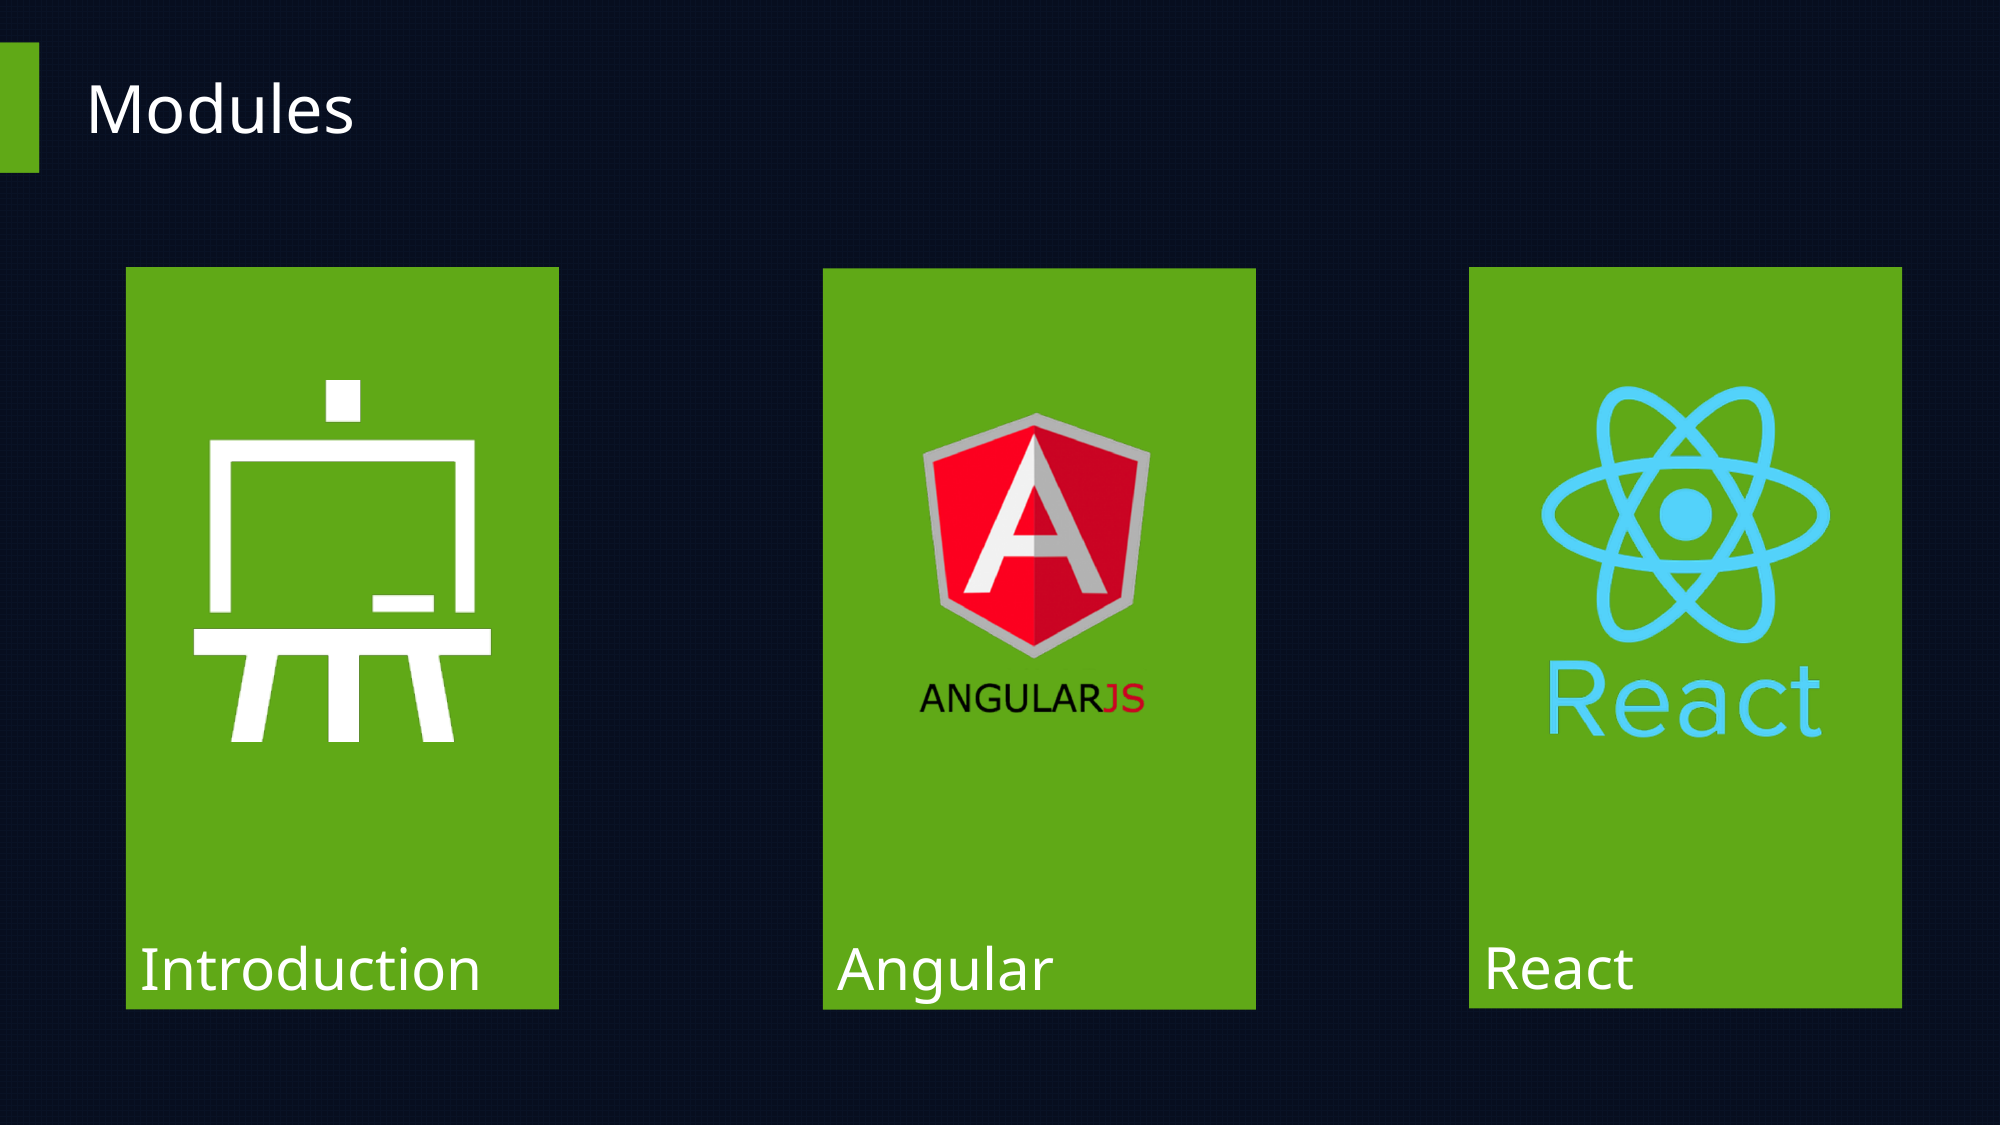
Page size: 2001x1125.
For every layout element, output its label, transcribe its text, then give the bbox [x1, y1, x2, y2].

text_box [125, 266, 560, 1010]
title Modules [70, 42, 1903, 171]
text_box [822, 268, 1257, 1010]
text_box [1468, 266, 1903, 1009]
